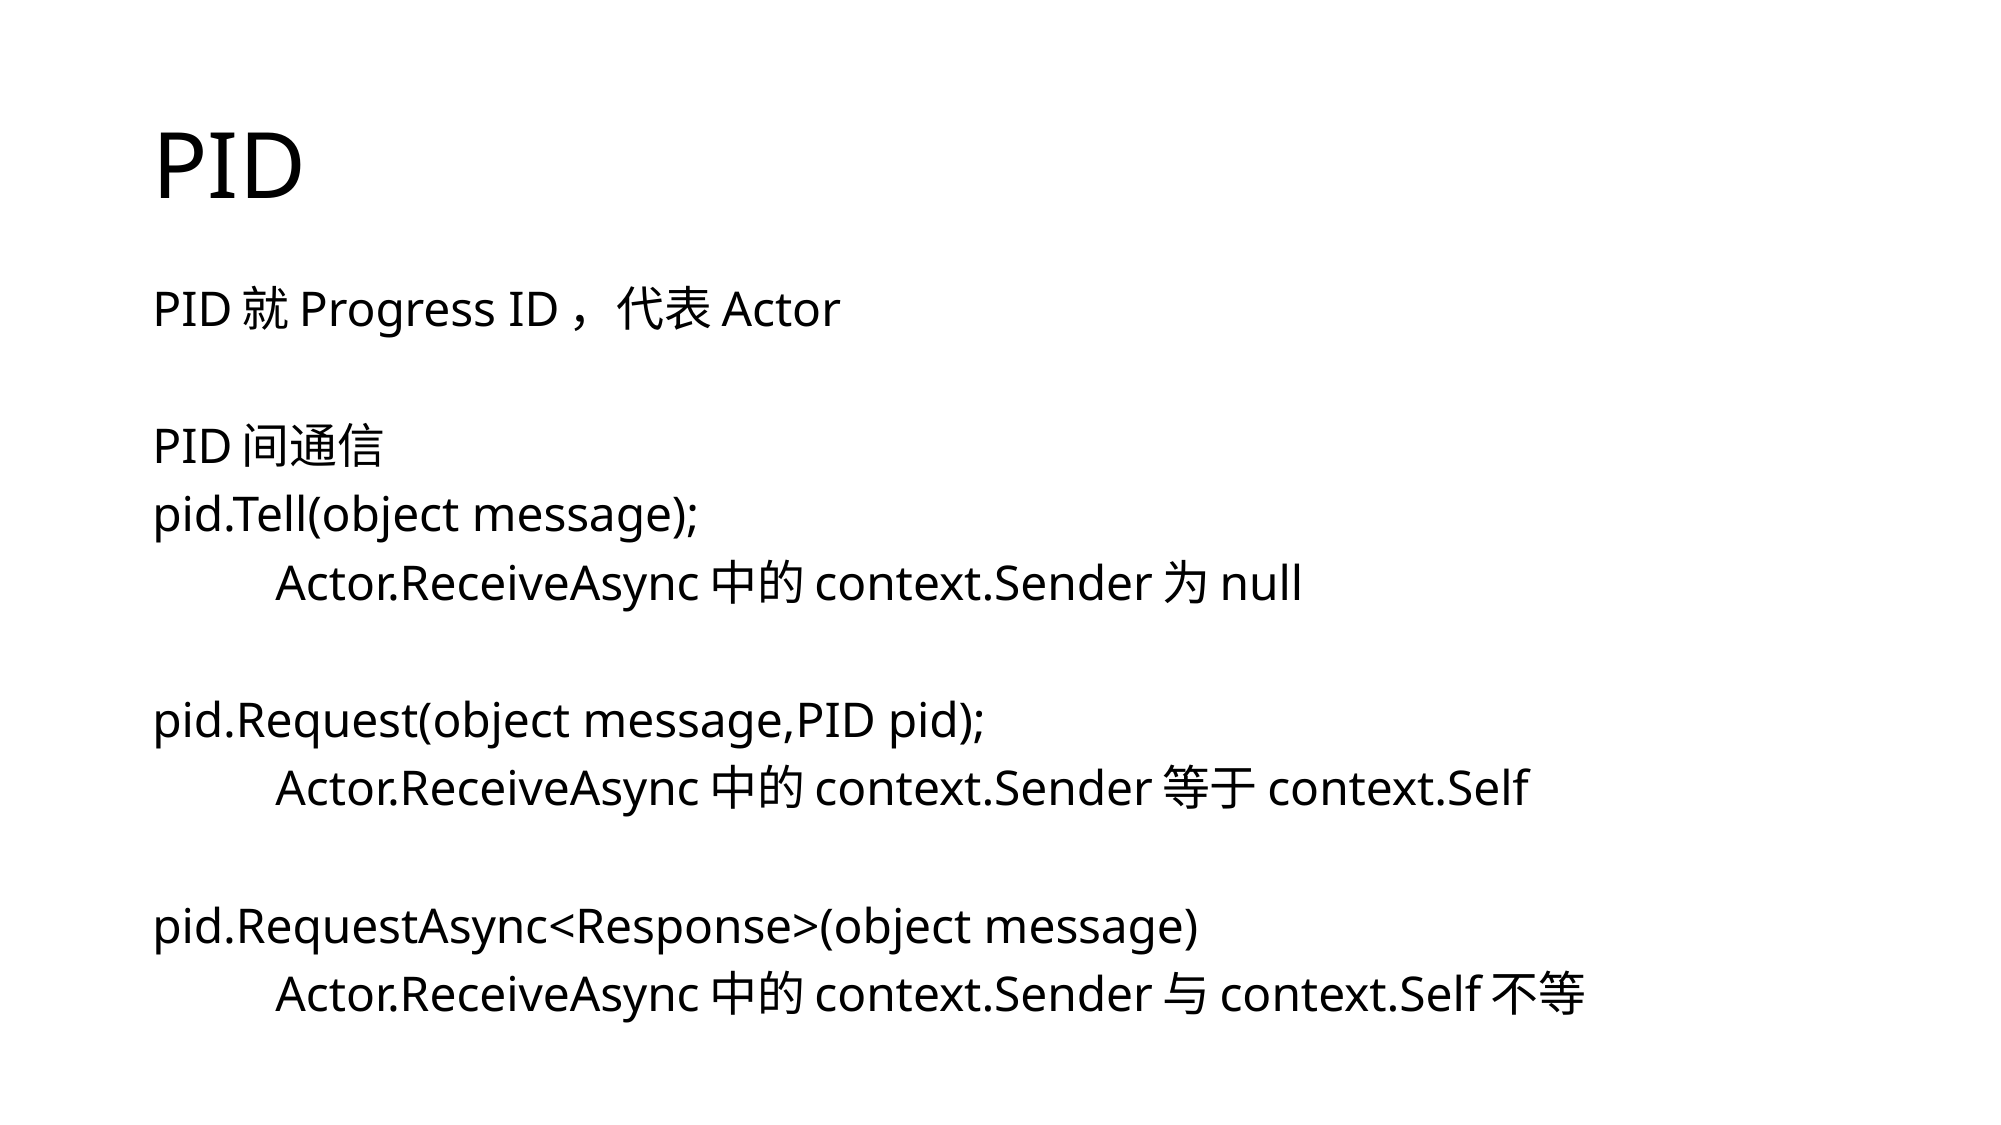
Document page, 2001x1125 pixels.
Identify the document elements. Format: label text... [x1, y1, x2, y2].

title PID [137, 59, 1863, 277]
list PID就Progress ID，代表Actor PID间通信 pid.Tell(object message); Actor.ReceiveAsync中的context.Sender为null pid.Request(object message,PID pid); Actor.ReceiveAsync中的context.Sender等于context.Self pid.RequestAsync<Response>(object message) Actor.ReceiveAsync中的context.Sender与context.Self不等 [137, 277, 1863, 1038]
